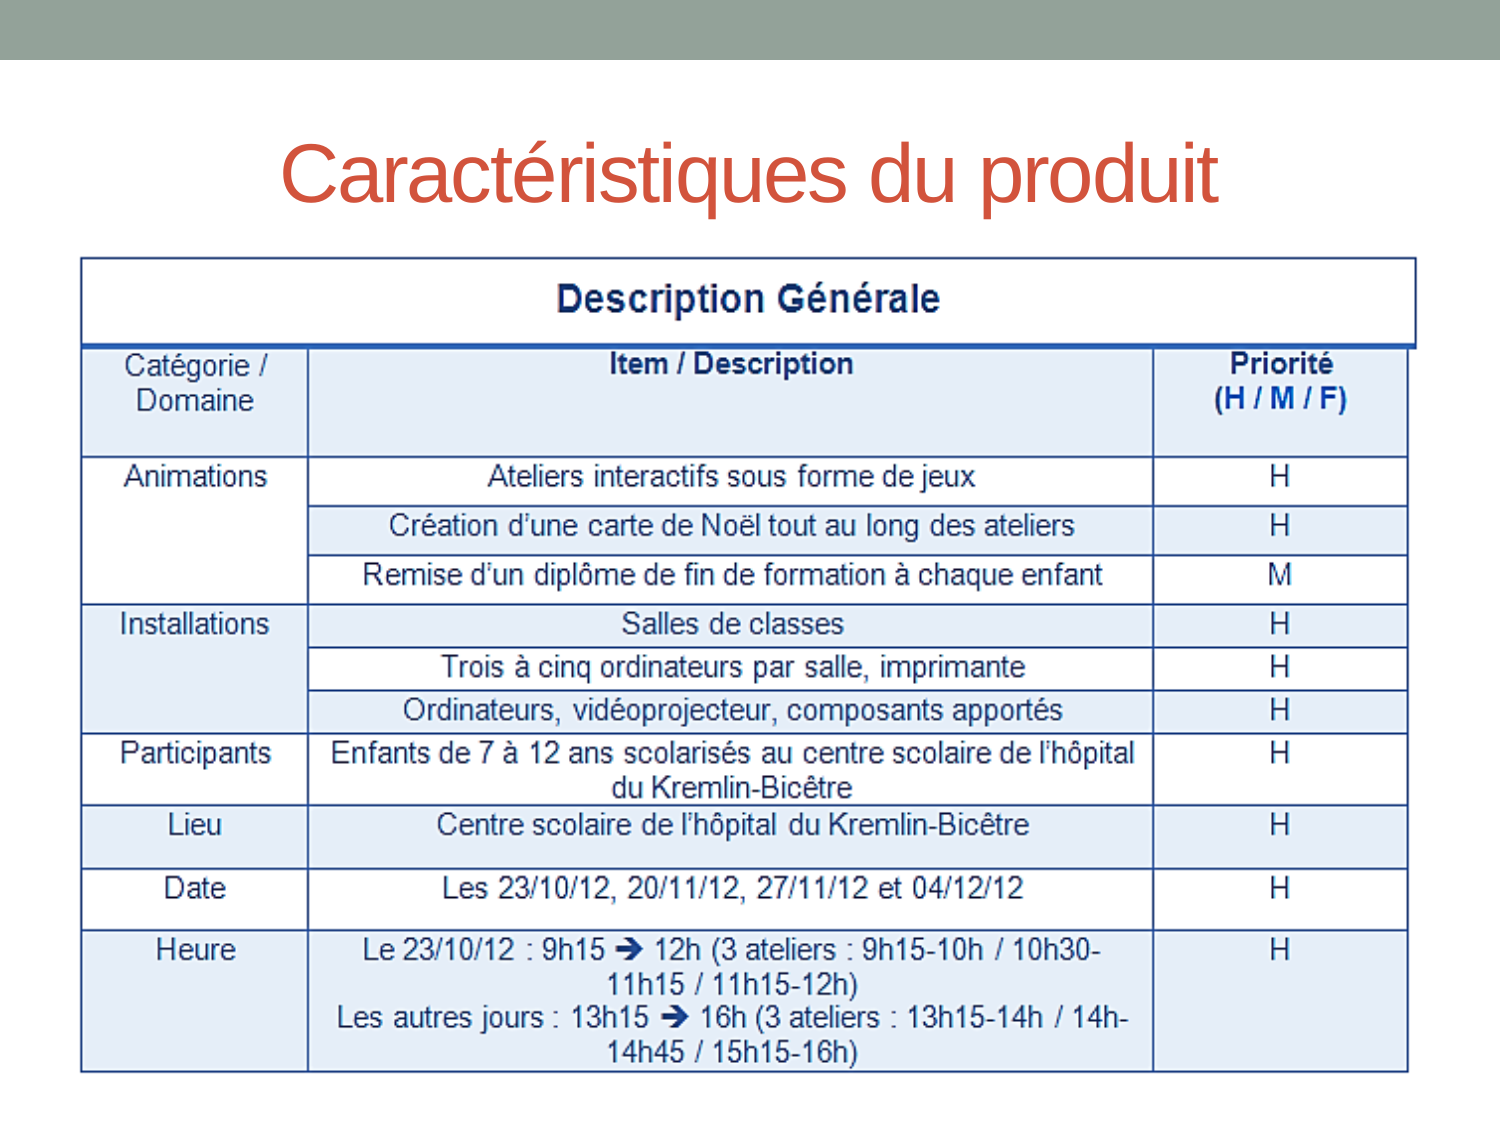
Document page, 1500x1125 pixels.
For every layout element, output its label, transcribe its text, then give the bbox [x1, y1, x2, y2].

title Caractéristiques du produit [75, 87, 1425, 229]
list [41, 231, 1448, 1107]
